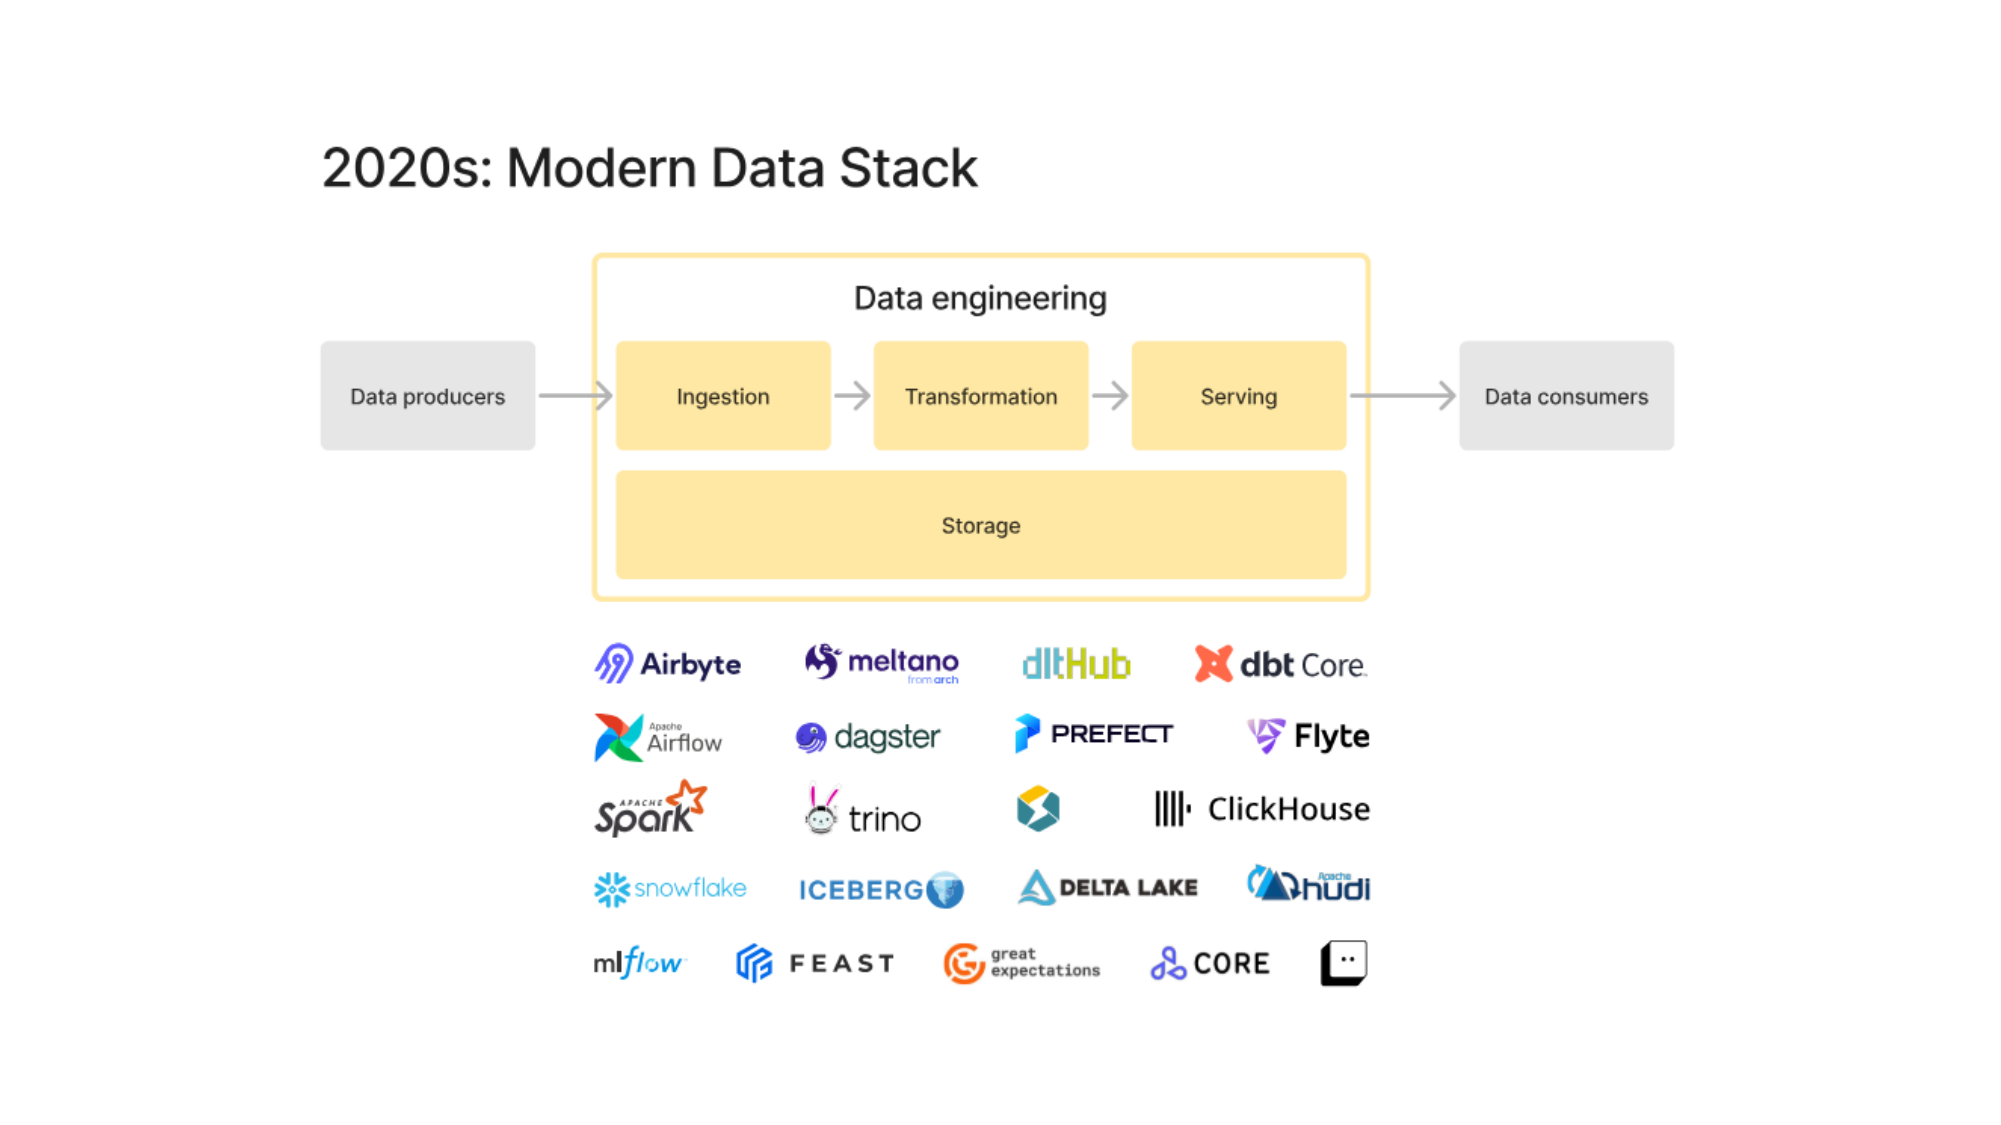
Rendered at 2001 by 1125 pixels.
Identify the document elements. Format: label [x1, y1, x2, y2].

picture [158, 0, 1842, 1125]
